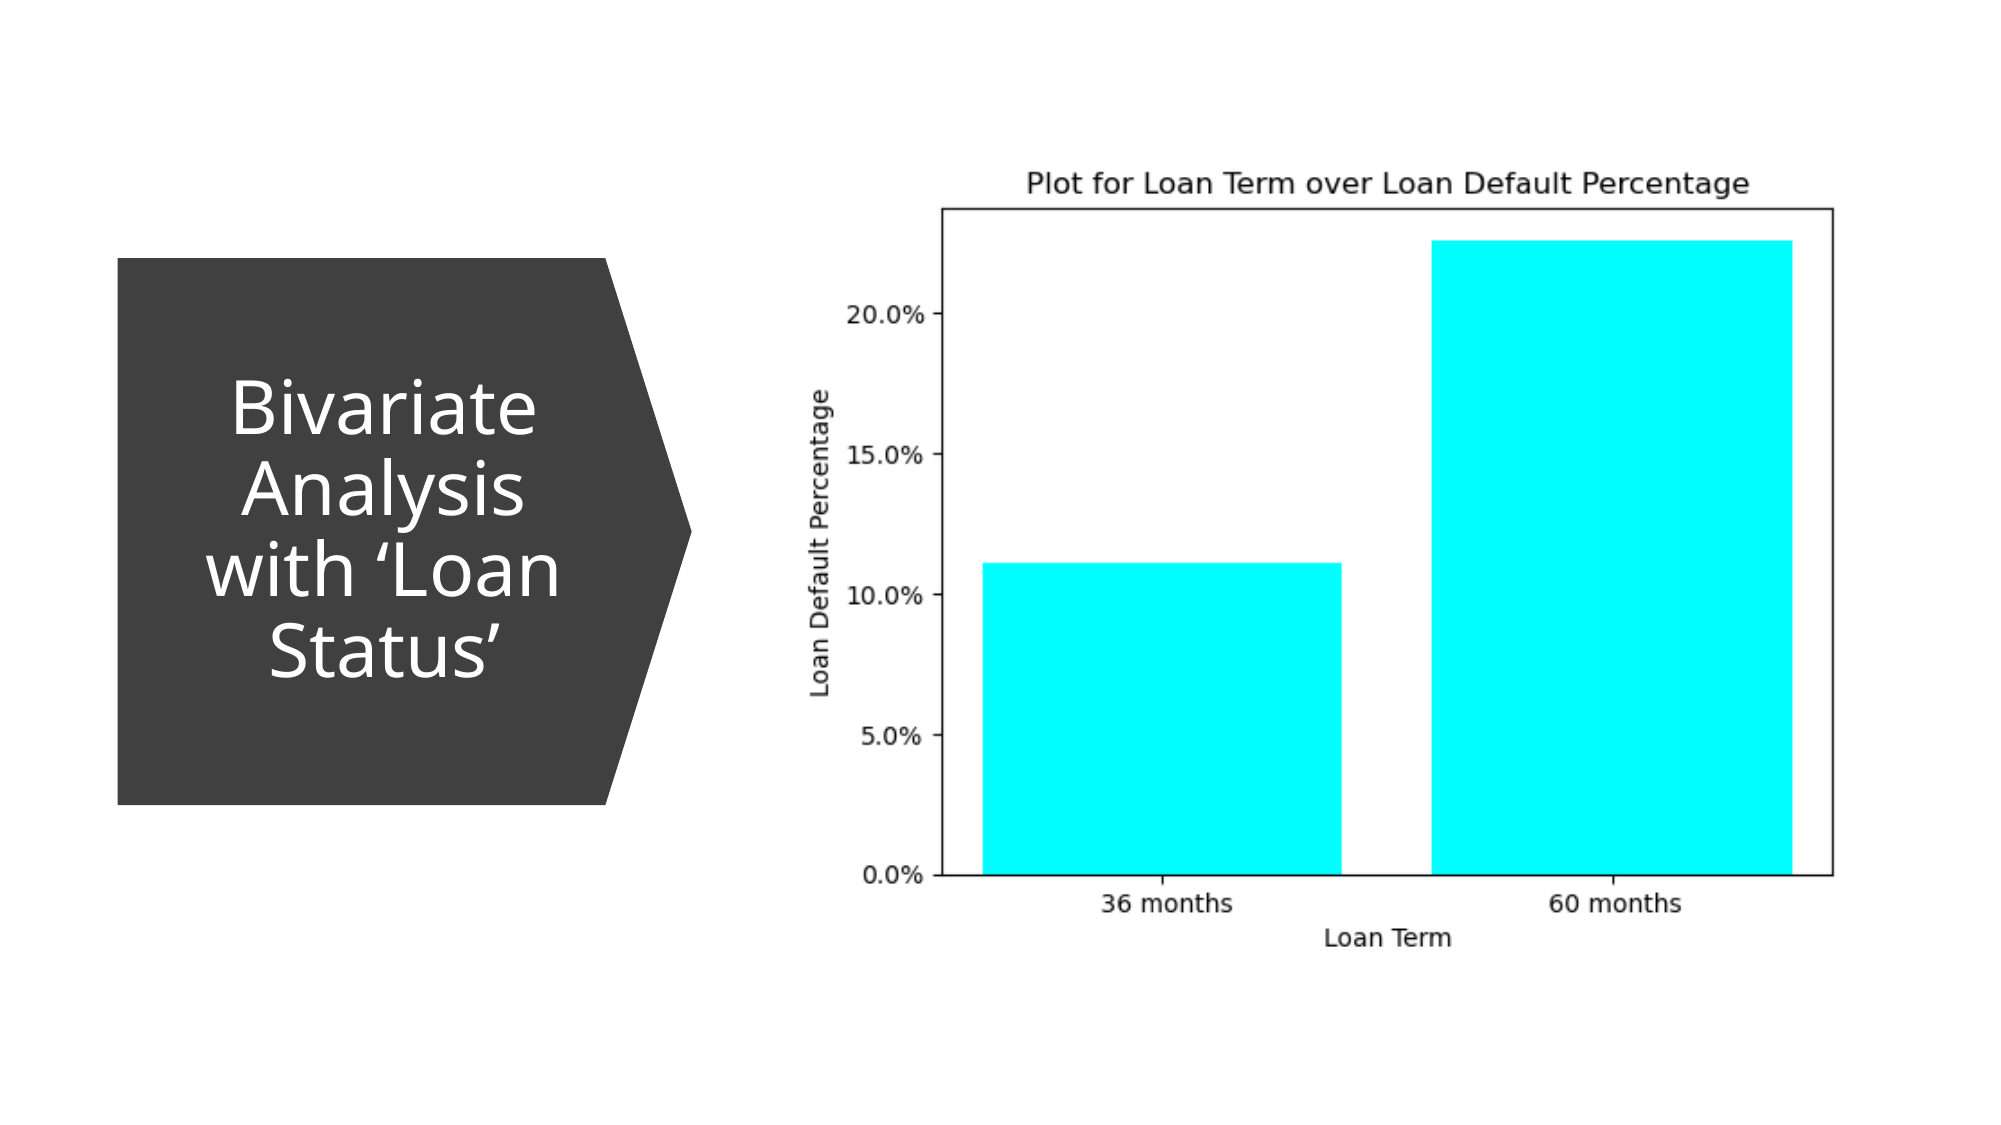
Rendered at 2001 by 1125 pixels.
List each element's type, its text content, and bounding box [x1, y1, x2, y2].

text_box [116, 256, 694, 807]
title Bivariate Analysis with ‘Loan Status’ [168, 322, 601, 741]
picture [783, 155, 1897, 969]
